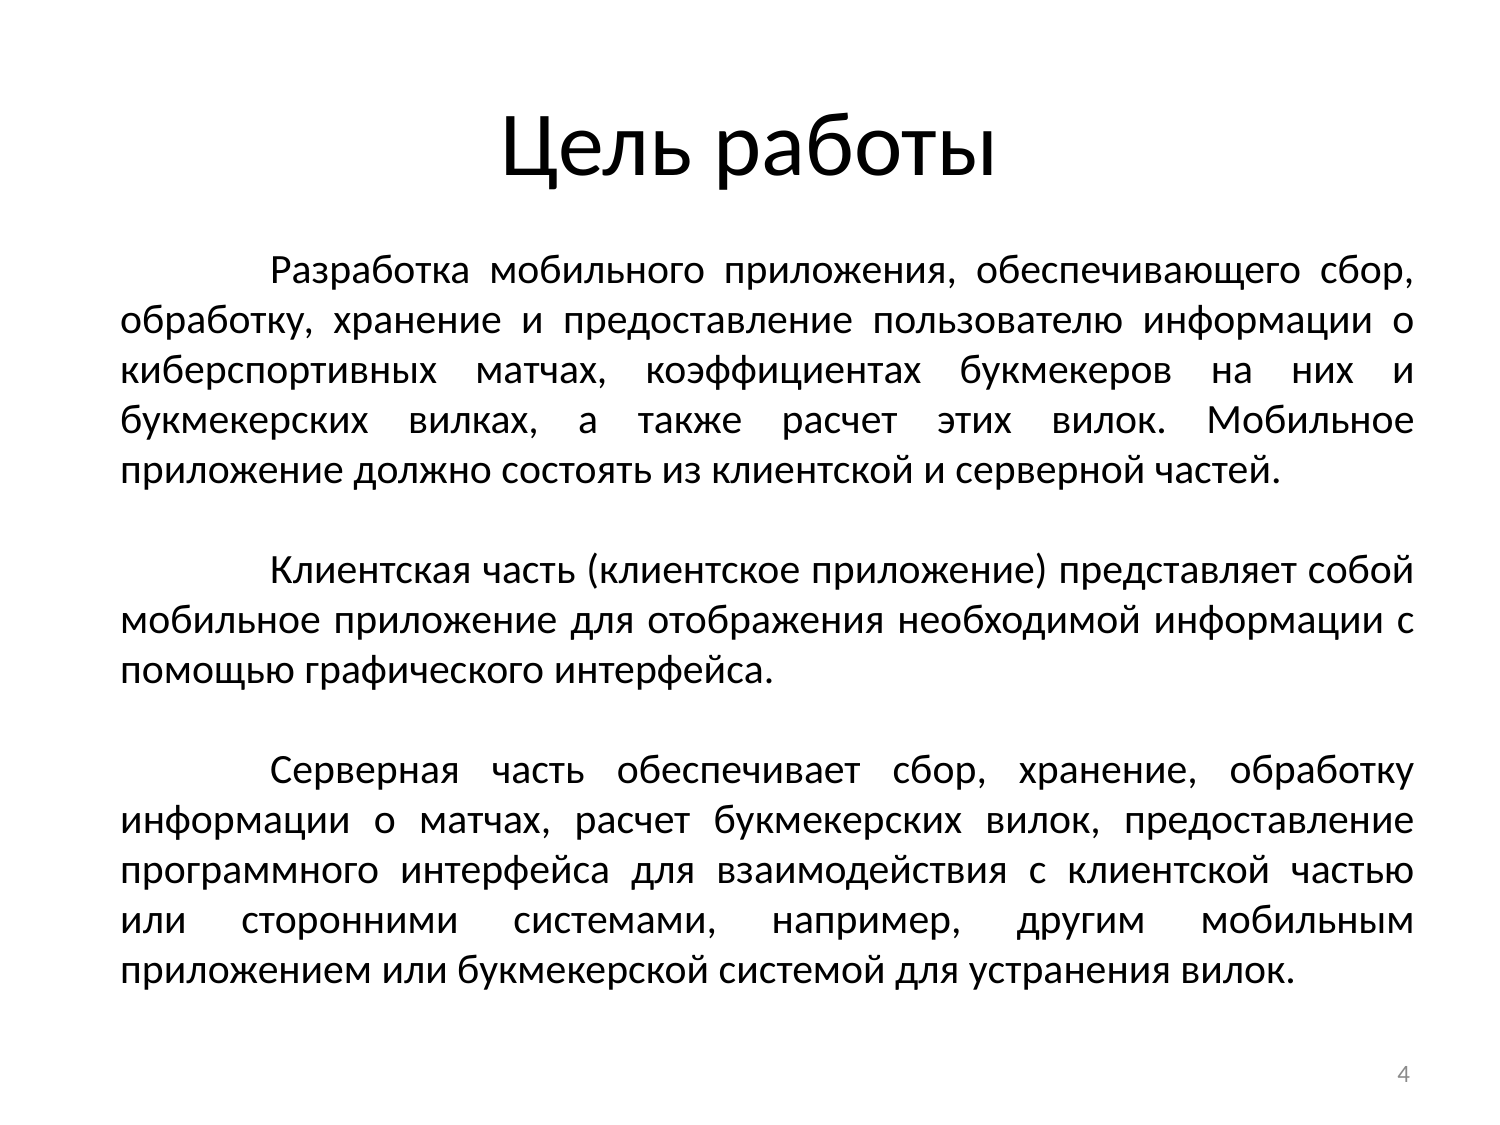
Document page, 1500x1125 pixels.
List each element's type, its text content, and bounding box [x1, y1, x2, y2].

slide_number 4 [1074, 1042, 1425, 1103]
text_box Разработка мобильного приложения, обеспечивающего сбор, обработку, хранение и предоставление пользователю информации о киберспортивных матчах, коэффициентах букмекеров на них и букмекерских вилках, а также расчет этих вилок. Мобильное приложение должно состоять из клиентской и серверной частей. Клиентская часть (клиентское приложение) представляет собой мобильное приложение для отображения необходимой информации с помощью графического интерфейса. Серверная часть обеспечивает сбор, хранение, обработку информации о матчах, расчет букмекерских вилок, предоставление программного интерфейса для взаимодействия с клиентской частью или сторонними системами, например, другим мобильным приложением или букмекерской системой для устранения вилок. [105, 234, 1430, 1000]
title Цель работы [75, 45, 1425, 233]
